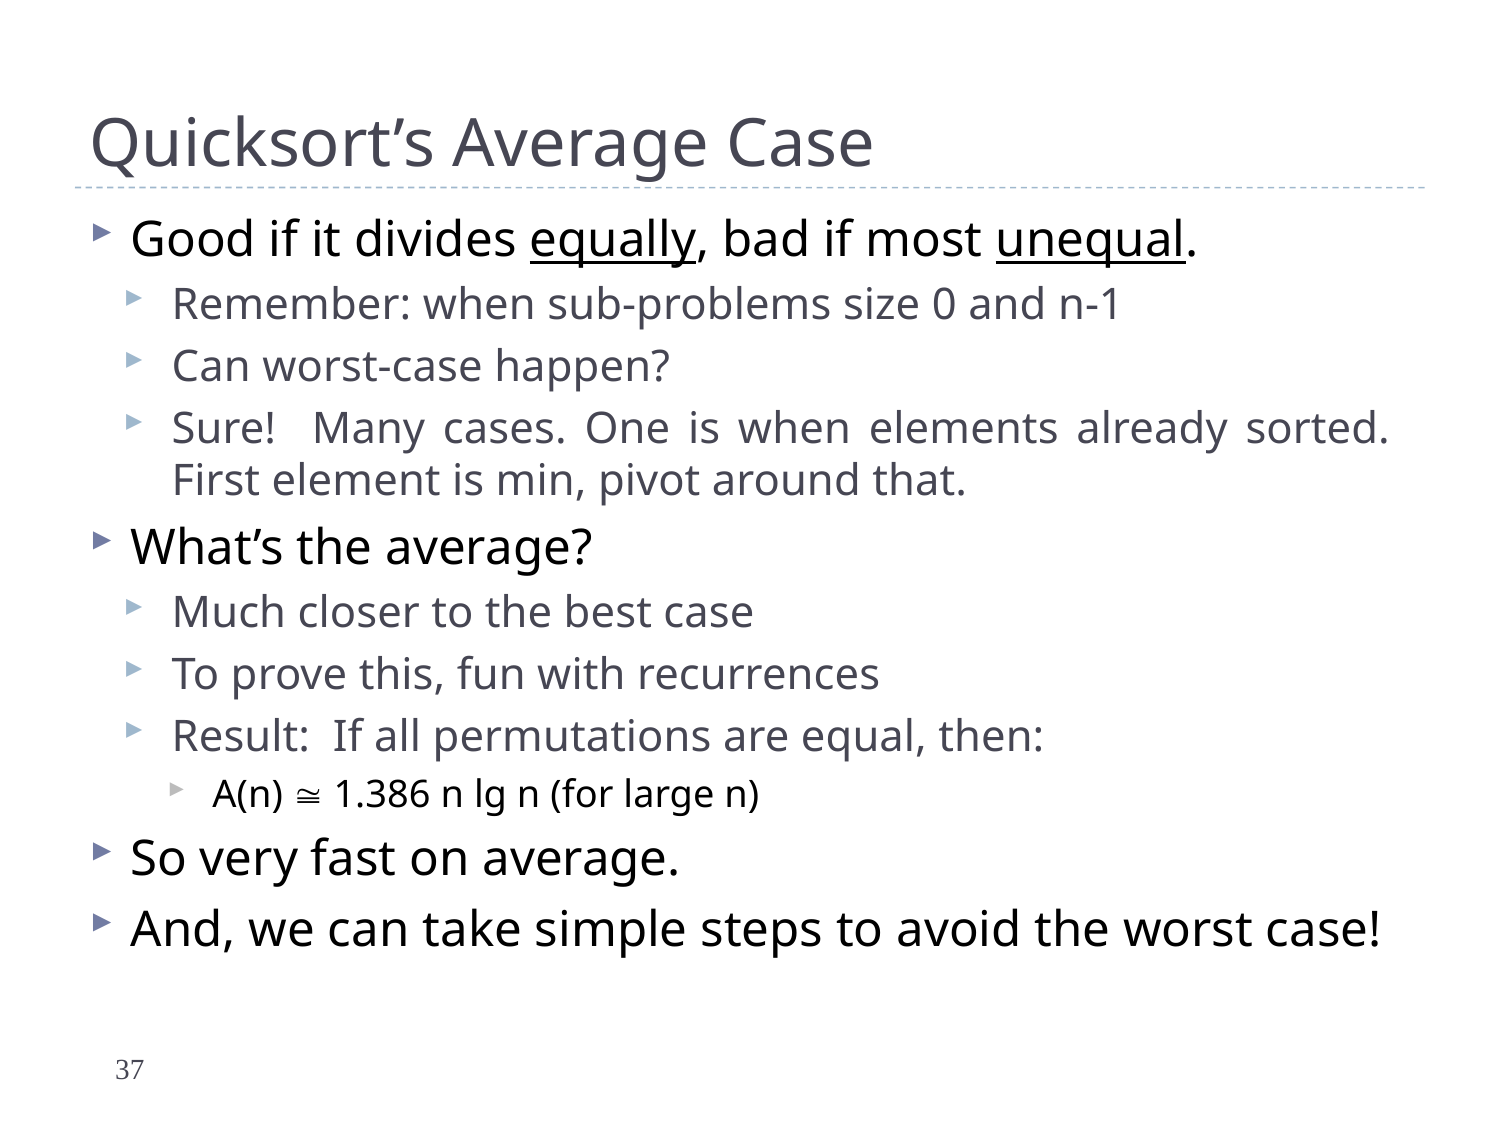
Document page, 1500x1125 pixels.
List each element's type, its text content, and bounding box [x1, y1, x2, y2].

title Quicksort’s Average Case [75, 24, 1425, 188]
list Good if it divides equally, bad if most unequal. Remember: when sub-problems size 0 and n-1 Can worst-case happen? Sure! Many cases. One is when elements already sorted. First element is min, pivot around that. What’s the average? Much closer to the best case To prove this, fun with recurrences Result: If all permutations are equal, then: A(n)  1.386 n lg n (for large n) So very fast on average. And, we can take simple steps to avoid the worst case! [75, 200, 1425, 1010]
slide_number 37 [100, 1042, 426, 1103]
